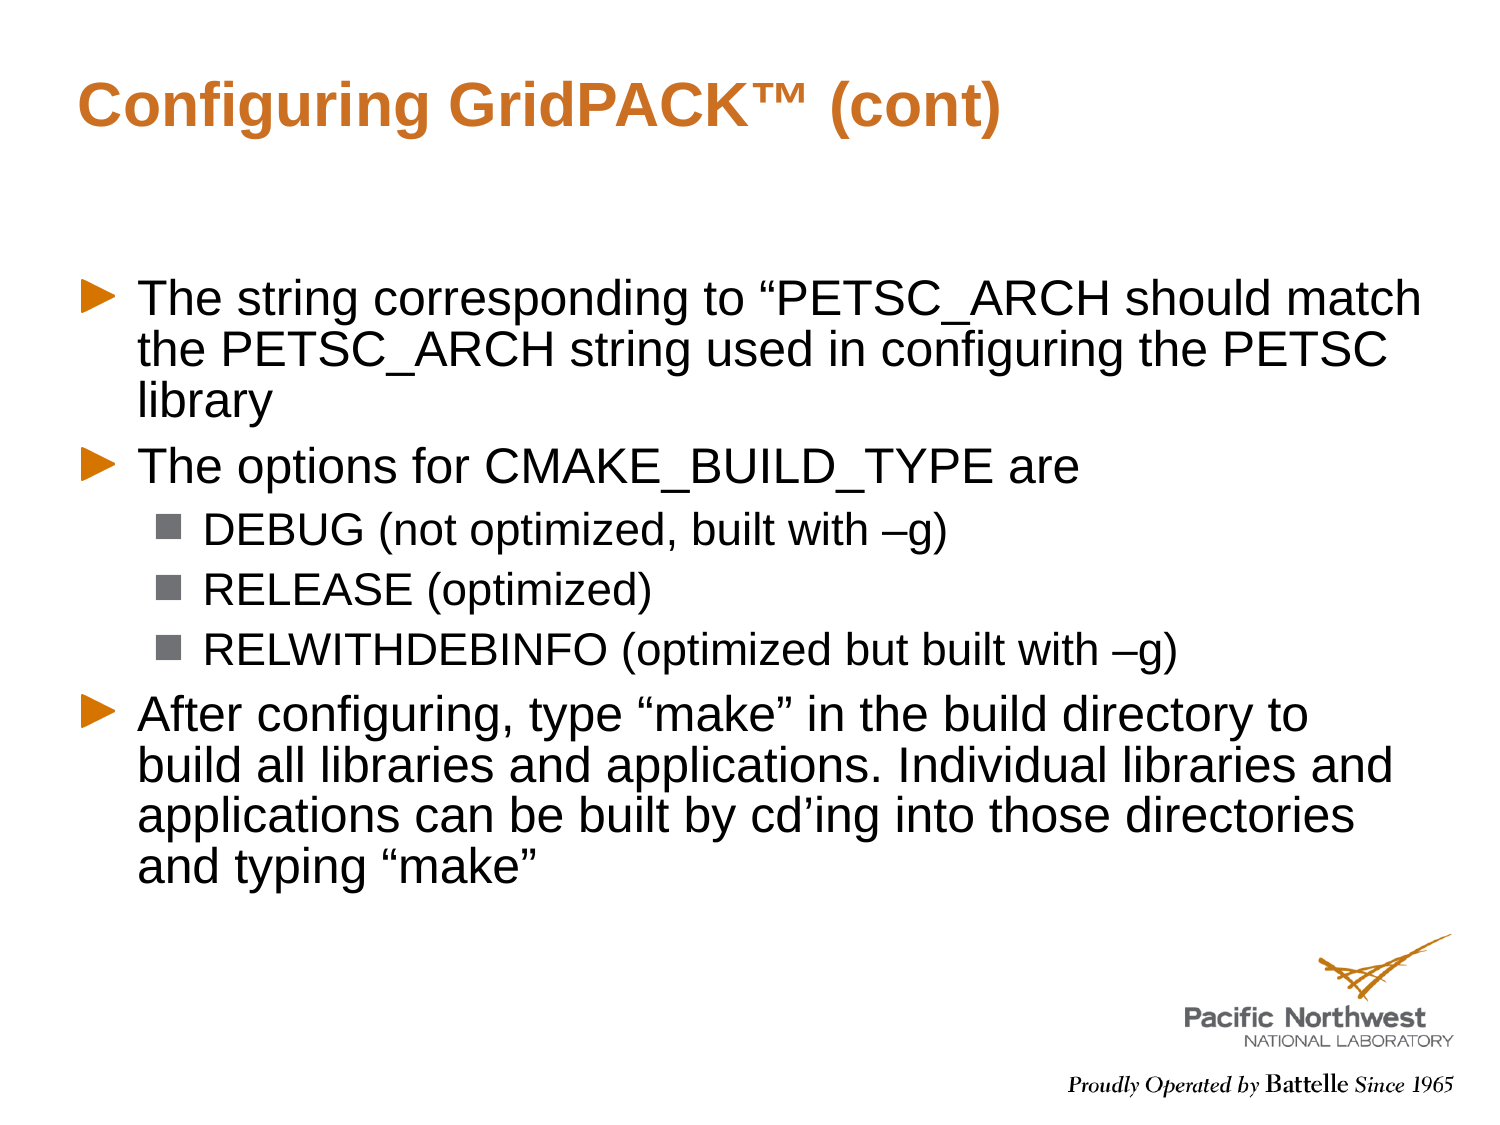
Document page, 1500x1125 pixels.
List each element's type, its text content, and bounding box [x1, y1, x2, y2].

picture [80, 446, 116, 482]
title Configuring GridPACK™ (cont) [77, 75, 1424, 238]
picture [155, 513, 182, 540]
picture [80, 278, 116, 314]
picture [155, 634, 182, 661]
picture [1065, 930, 1500, 1125]
list The string corresponding to “PETSC_ARCH should match the PETSC_ARCH string used in configuring the PETSC library The options for CMAKE_BUILD_TYPE are DEBUG (not optimized, built with –g) RELEASE (optimized) RELWITHDEBINFO (optimized but built with –g) After configuring, type “make” in the build directory to build all libraries and applications. Individual libraries and applications can be built by cd’ing into those directories and typing “make” [80, 275, 1424, 862]
picture [155, 574, 182, 601]
picture [80, 693, 116, 729]
